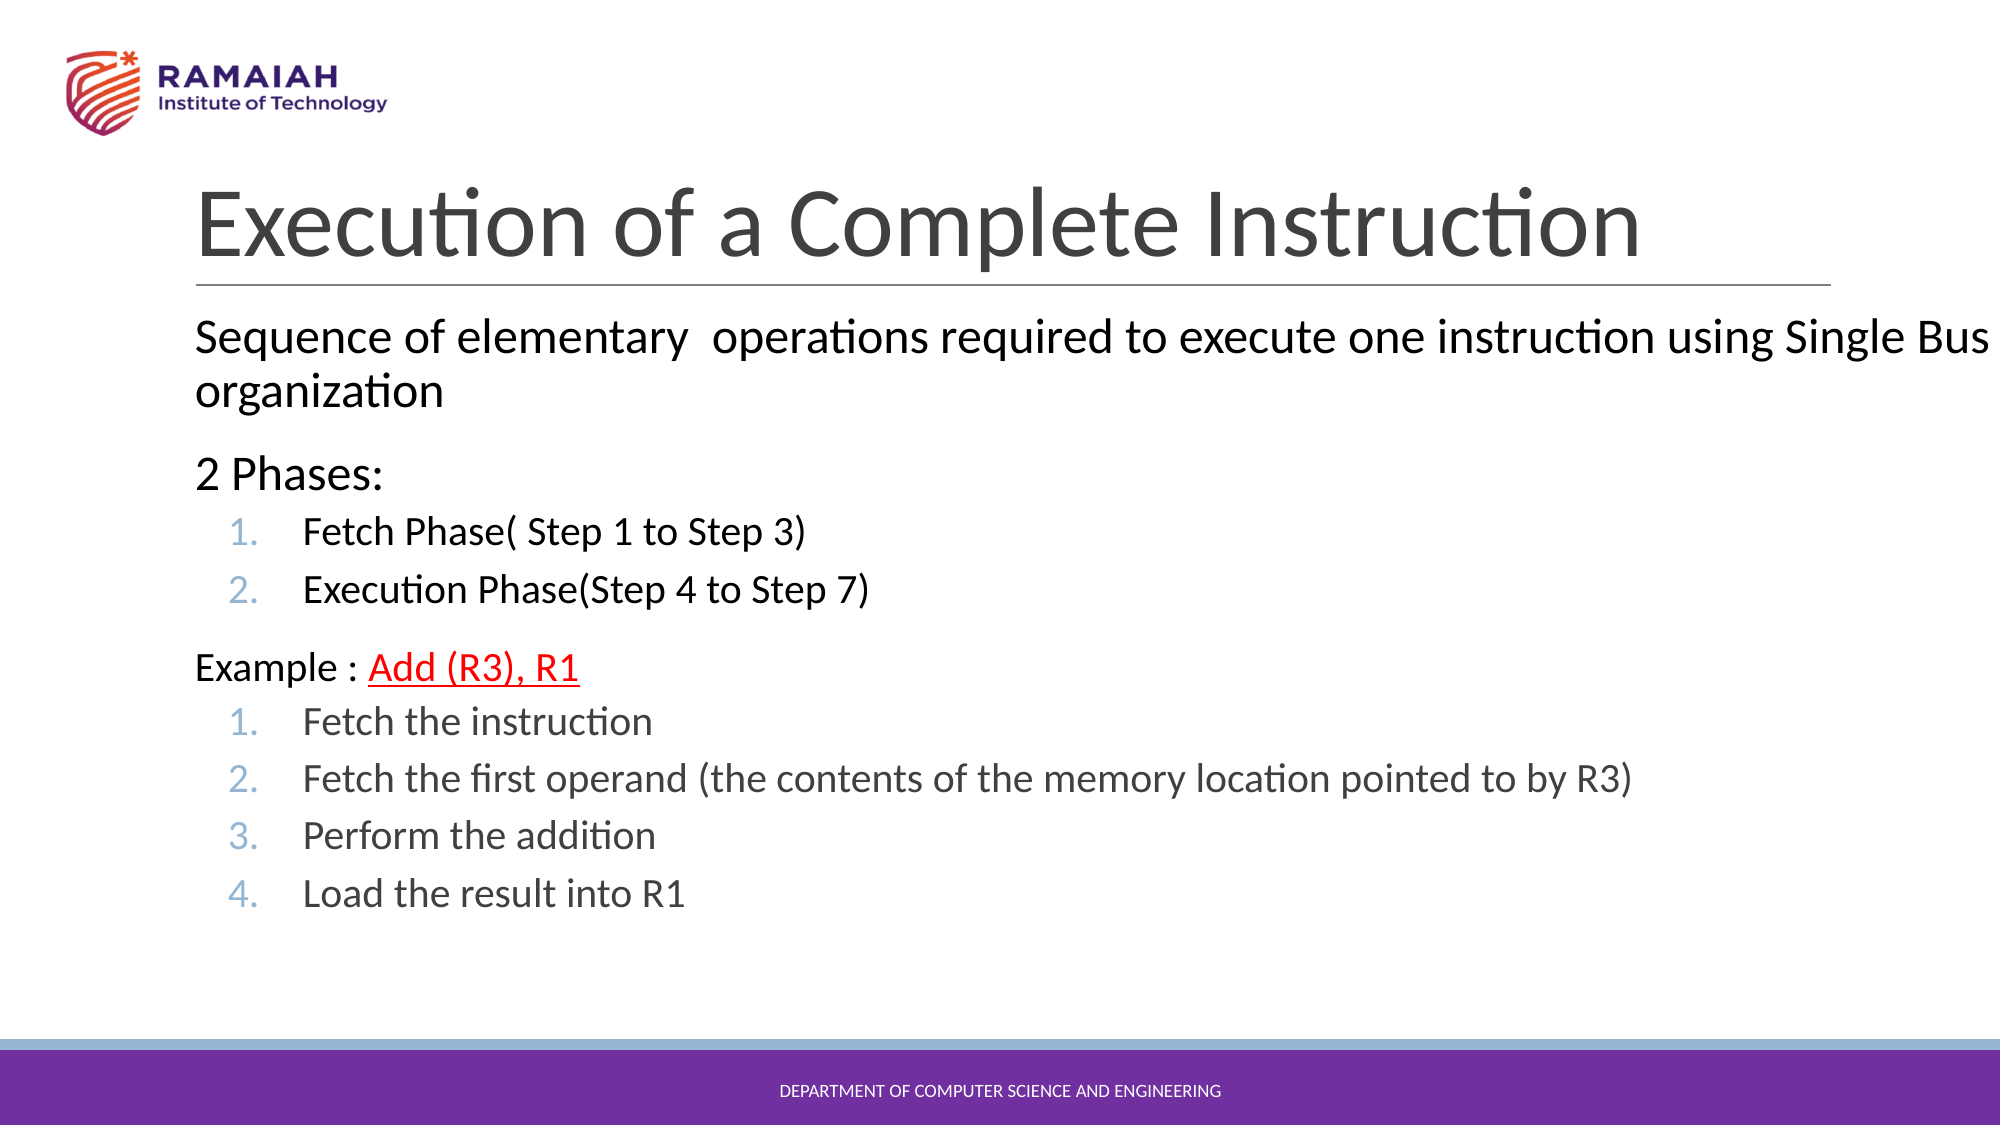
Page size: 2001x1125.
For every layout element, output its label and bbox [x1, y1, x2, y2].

title [179, 47, 1830, 285]
text_box [604, 1059, 1396, 1120]
list [179, 302, 2000, 963]
picture [28, 5, 429, 166]
